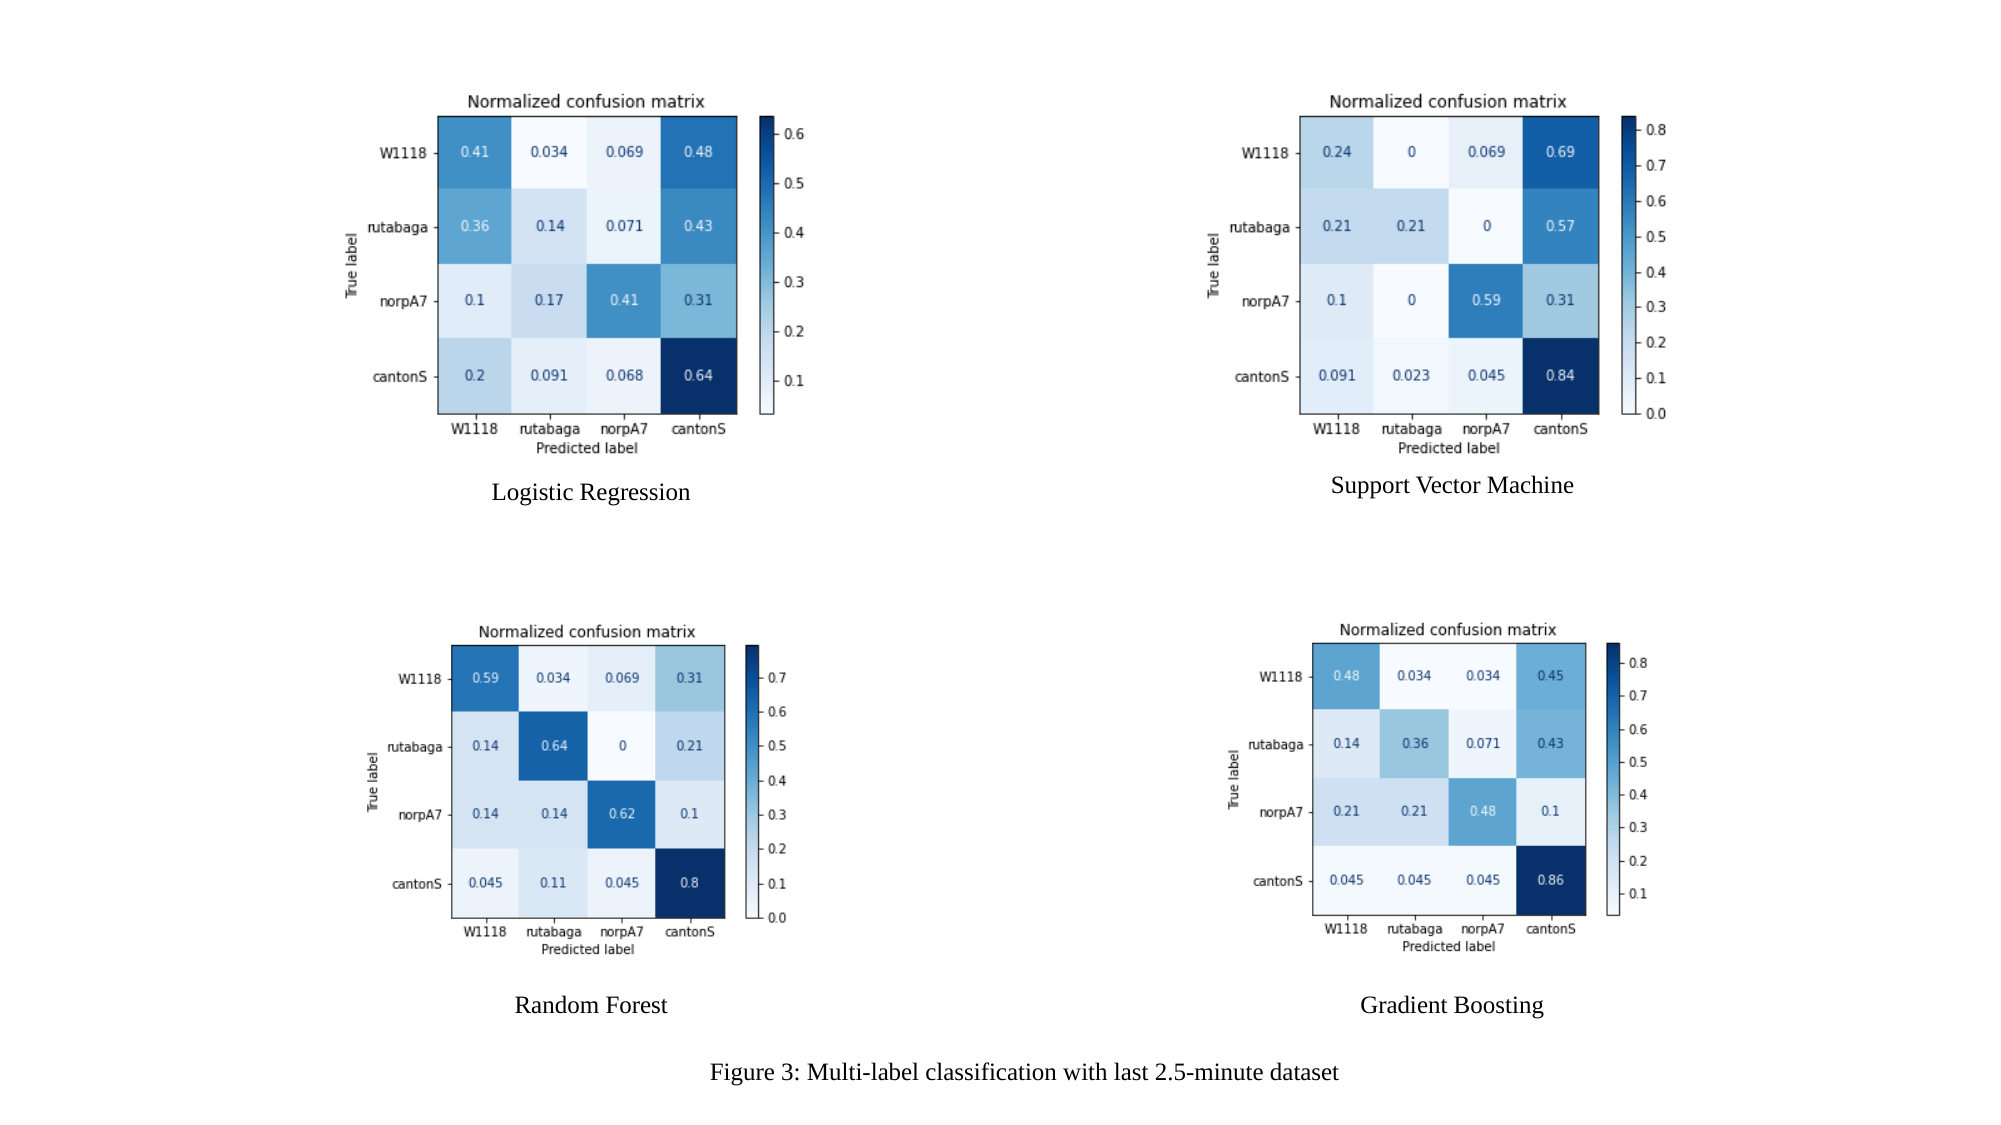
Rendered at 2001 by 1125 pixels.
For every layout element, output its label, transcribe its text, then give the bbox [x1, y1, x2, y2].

text_box Figure 3: Multi-label classification with last 2.5-minute dataset [695, 1047, 1356, 1093]
text_box Gradient Boosting [1345, 981, 1560, 1026]
text_box Support Vector Machine [1316, 463, 1590, 507]
picture [1157, 68, 1749, 463]
picture [295, 68, 887, 463]
text_box Logistic Regression [476, 468, 706, 513]
picture [1182, 599, 1723, 960]
text_box Random Forest [499, 981, 683, 1026]
picture [321, 601, 862, 963]
